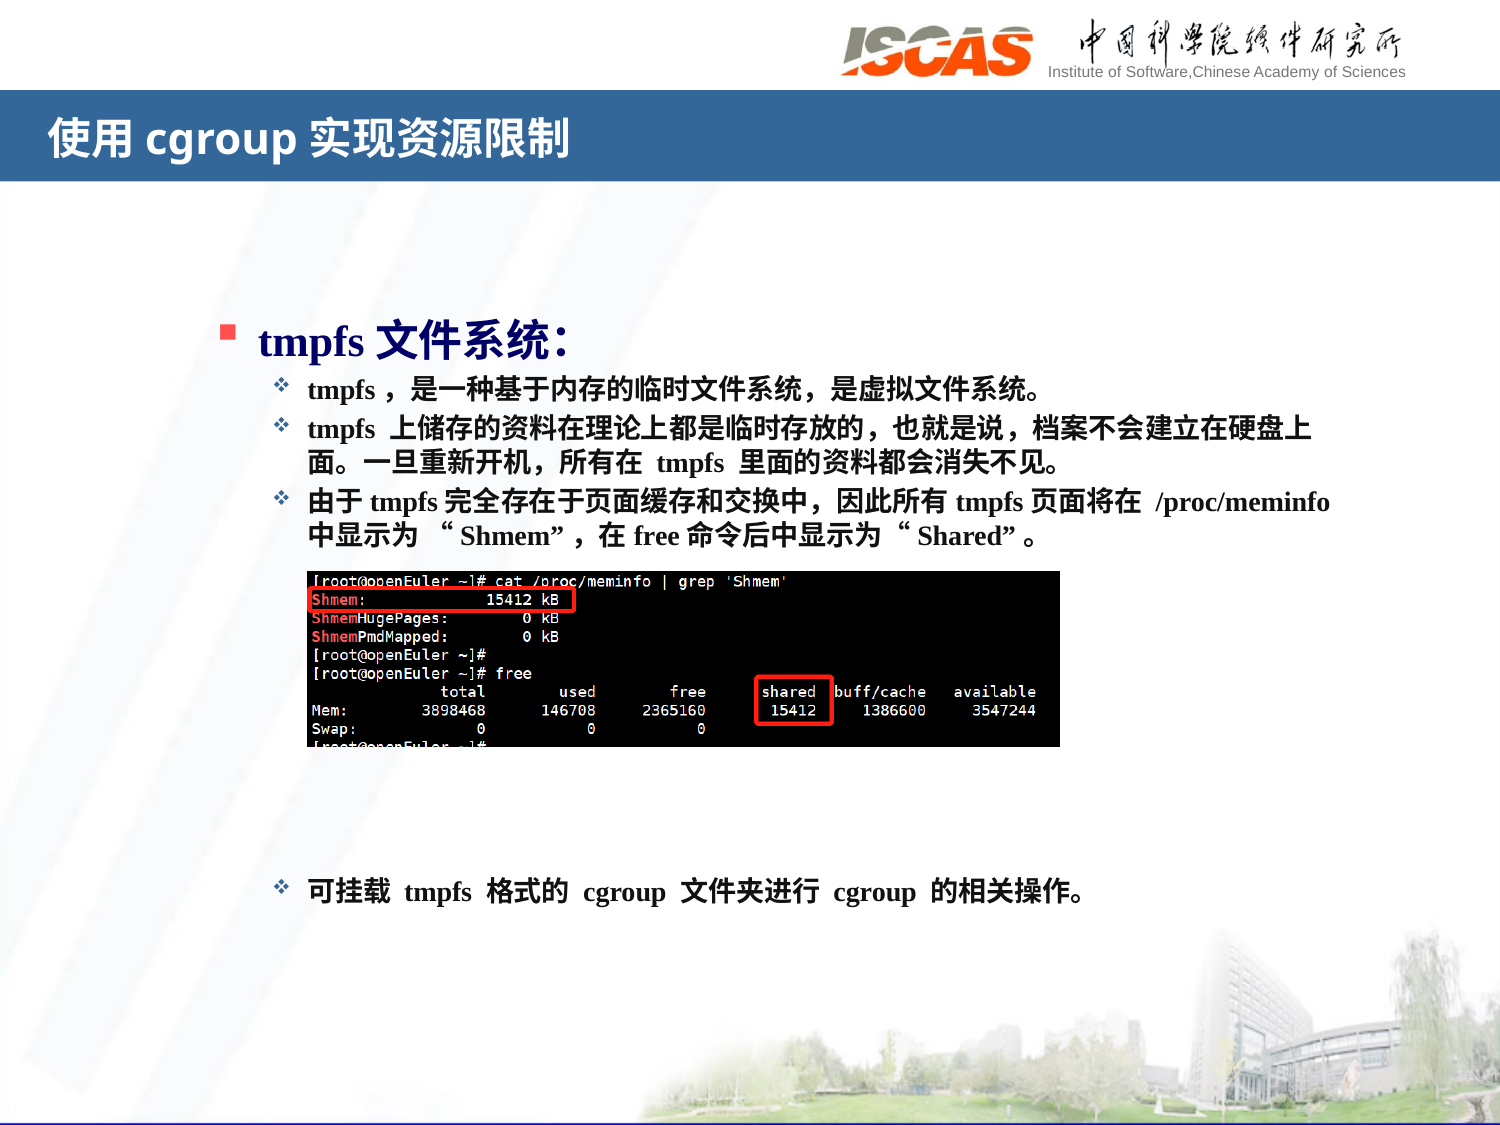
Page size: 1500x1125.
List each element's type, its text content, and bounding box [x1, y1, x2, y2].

picture [837, 18, 1045, 87]
picture [0, 182, 1500, 1125]
picture [1077, 15, 1402, 71]
list tmpfs文件系统： tmpfs，是一种基于内存的临时文件系统，是虚拟文件系统。 tmpfs 上储存的资料在理论上都是临时存放的，也就是说，档案不会建立在硬盘上面。一旦重新开机，所有在 tmpfs 里面的资料都会消失不见。 由于tmpfs完全存在于页面缓存和交换中，因此所有tmpfs页面将在 /proc/meminfo 中显示为 “Shmem”，在free命令后中显示为“Shared”。 可挂载 tmpfs 格式的 cgroup 文件夹进行 cgroup 的相关操作。 [200, 305, 1360, 971]
title 使用cgroup实现资源限制 [0, 89, 1500, 182]
